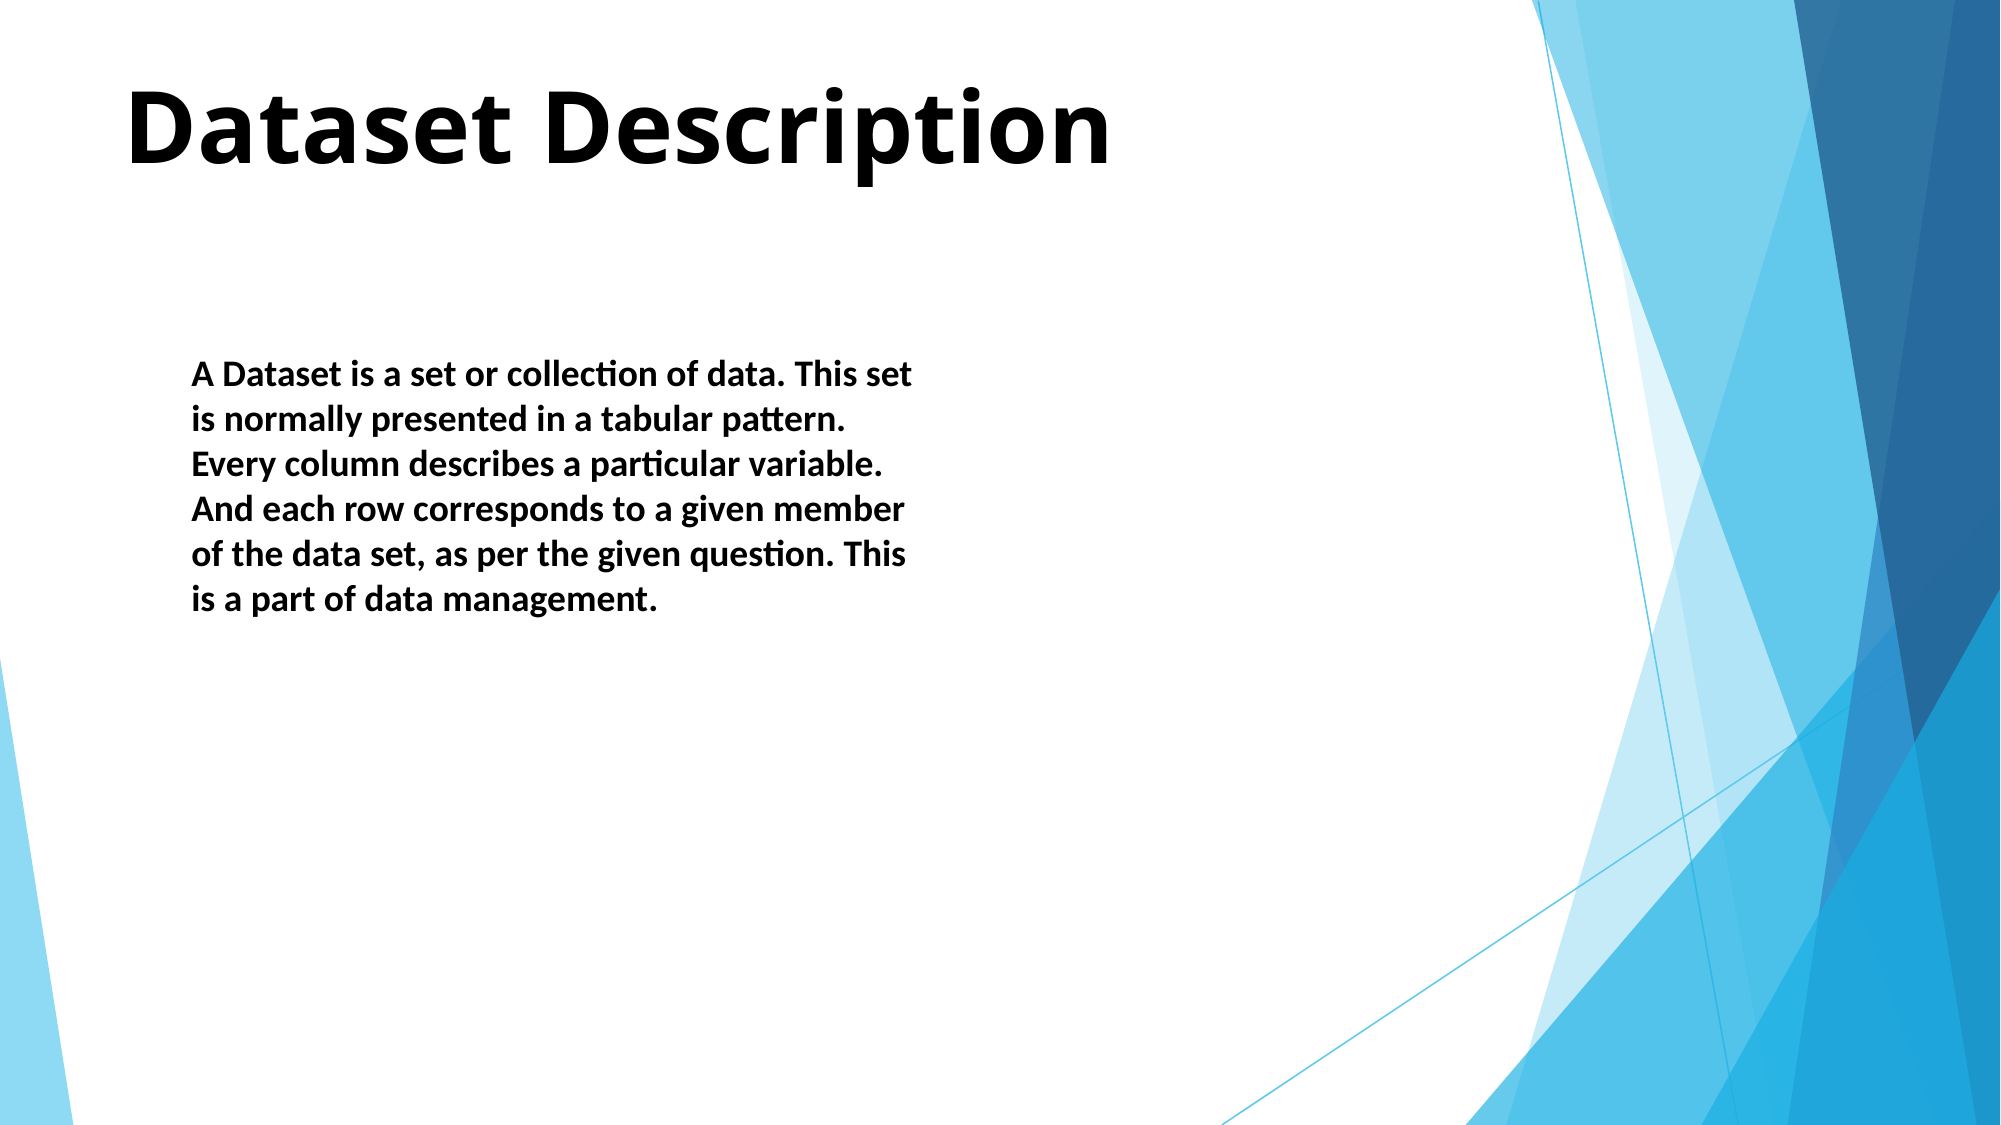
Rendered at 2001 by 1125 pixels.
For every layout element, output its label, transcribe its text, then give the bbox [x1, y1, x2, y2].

text_box A Dataset is a set or collection of data. This set is normally presented in a tabular pattern. Every column describes a particular variable. And each row corresponds to a given member of the data set, as per the given question. This is a part of data management. [176, 341, 938, 627]
title Dataset Description [123, 63, 1877, 188]
